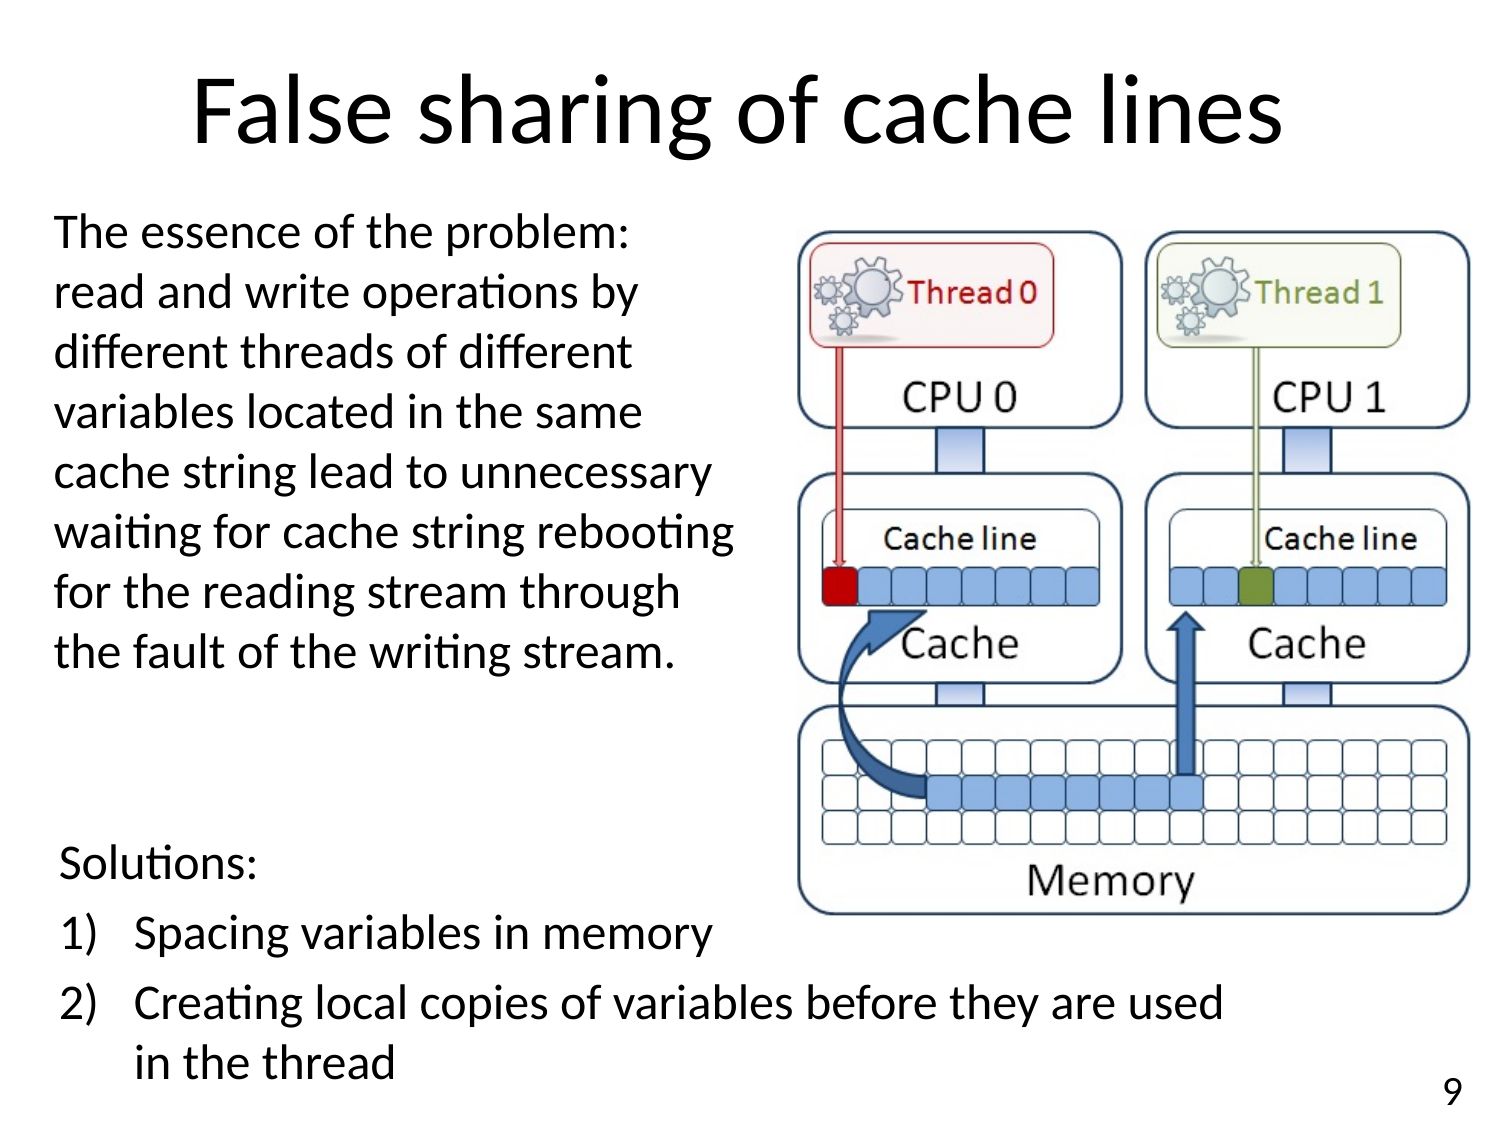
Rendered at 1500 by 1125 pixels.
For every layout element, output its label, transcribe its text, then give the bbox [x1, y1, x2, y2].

list The essence of the problem: read and write operations by different threads of different variables located in the same cache string lead to unnecessary waiting for cache string rebooting for the reading stream through the fault of the writing stream. [38, 191, 750, 752]
text_box Solutions: Spacing variables in memory Creating local copies of variables before they are used in the thread [43, 822, 1270, 1094]
text_box 9 [1128, 1058, 1478, 1119]
text_box False sharing of cache lines [38, 0, 1439, 208]
picture [796, 229, 1472, 917]
